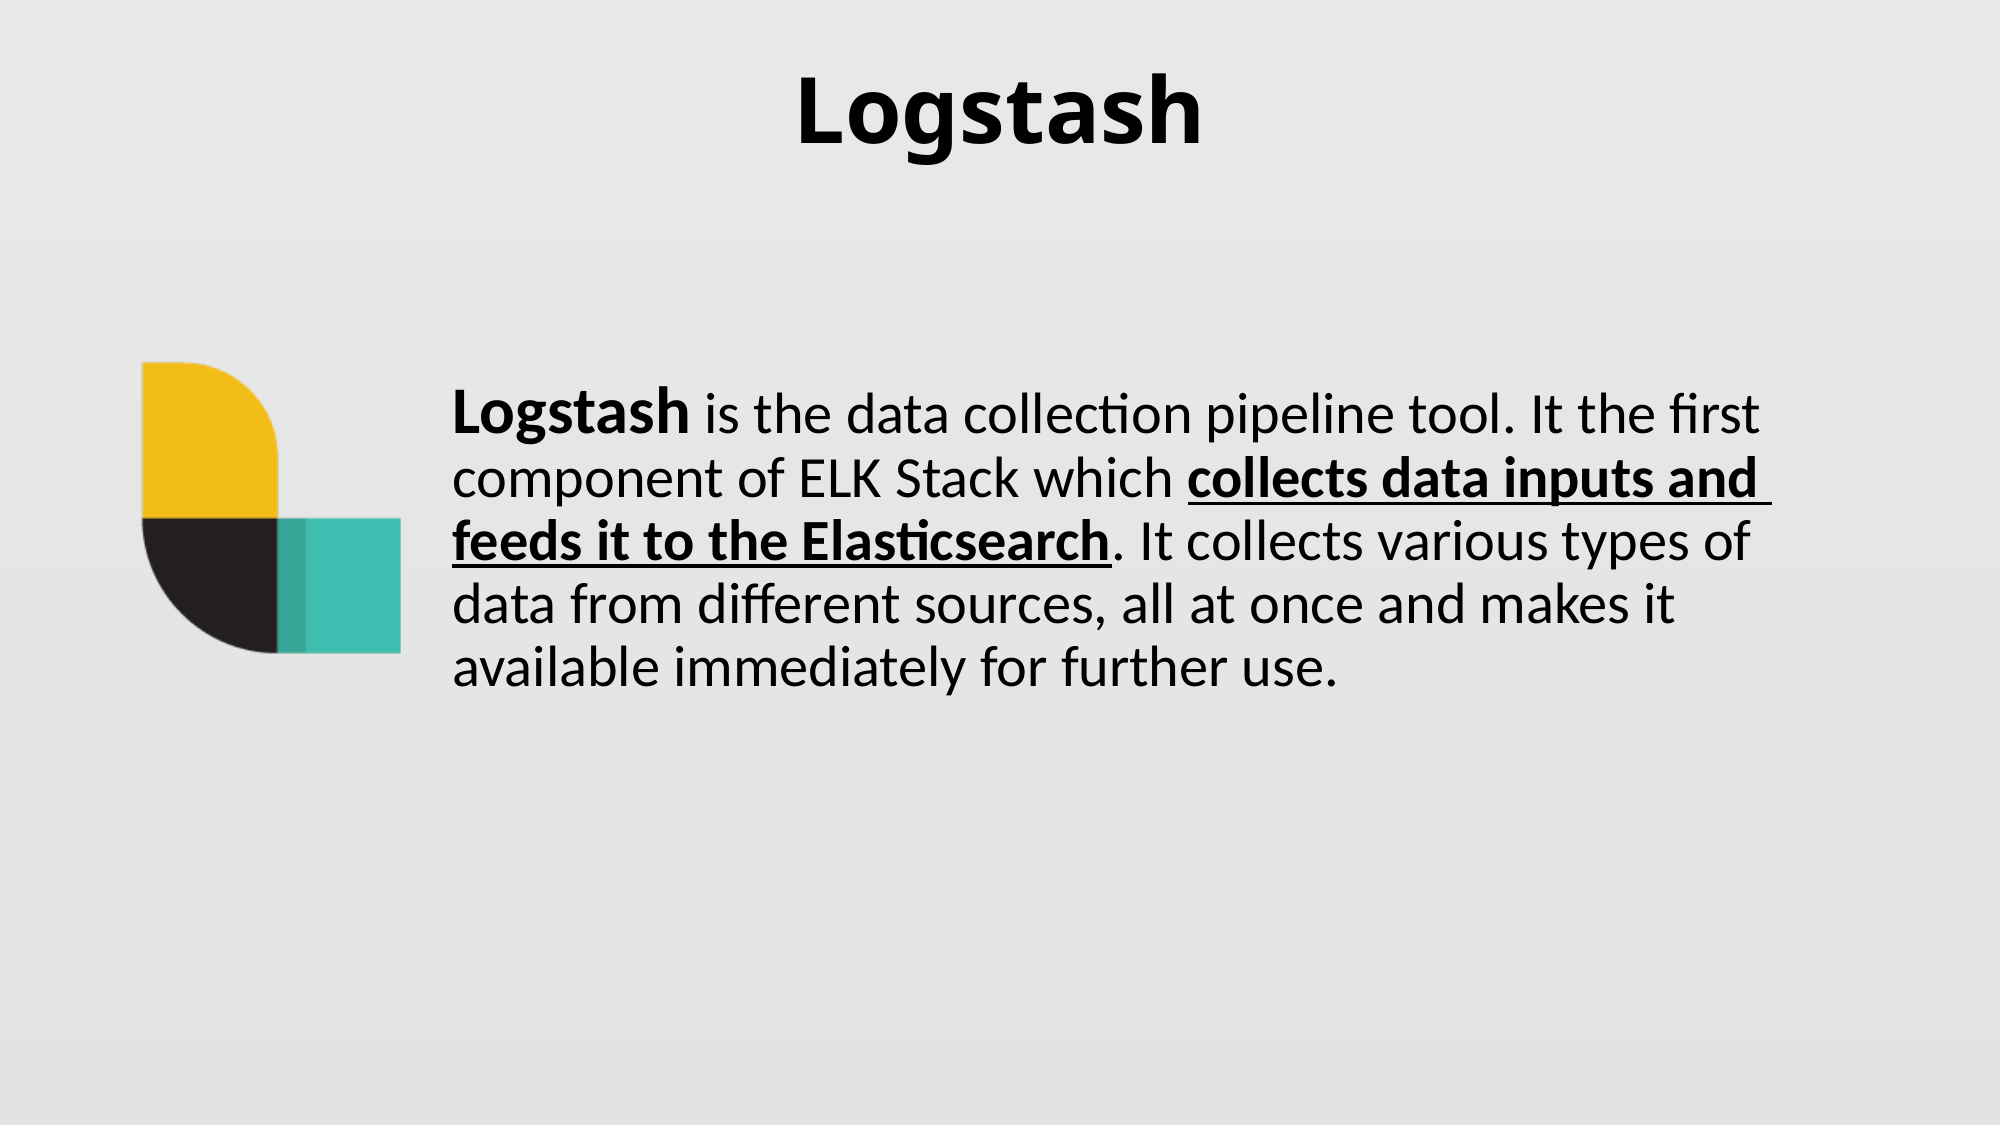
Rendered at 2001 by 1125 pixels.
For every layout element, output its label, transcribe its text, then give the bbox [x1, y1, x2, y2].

list Logstash is the data collection pipeline tool. It the first component of ELK Stack which collects data inputs and feeds it to the Elasticsearch. It collects various types of data from different sources, all at once and makes it available immediately for further use. [137, 277, 1863, 996]
title Logstash [137, 59, 1863, 277]
picture [137, 359, 407, 657]
